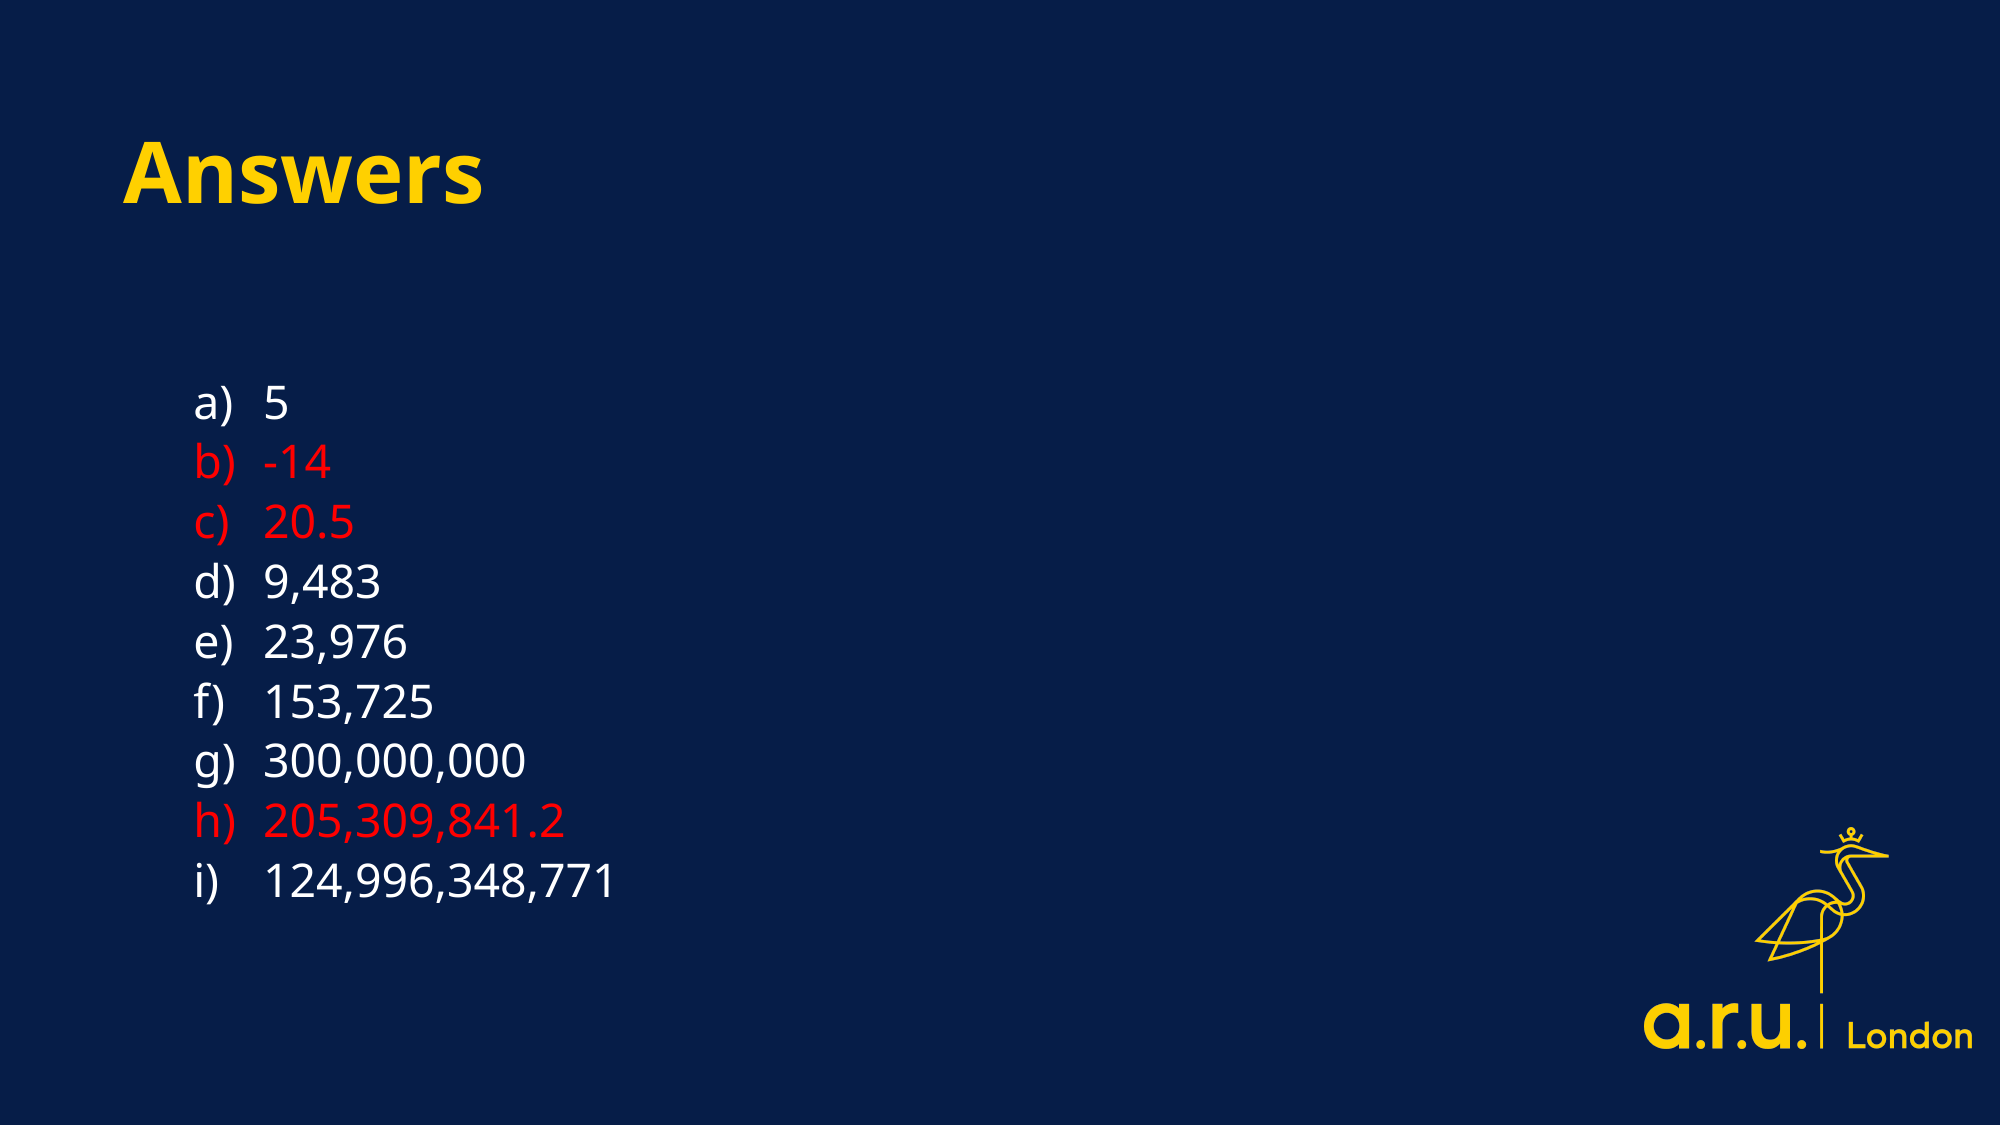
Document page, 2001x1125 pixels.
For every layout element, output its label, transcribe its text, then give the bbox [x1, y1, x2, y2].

picture [1644, 827, 1972, 1049]
list Answers 5 -14 20.5 9,483 23,976 153,725 300,000,000 205,309,841.2 124,996,348,771 [108, 122, 1618, 921]
